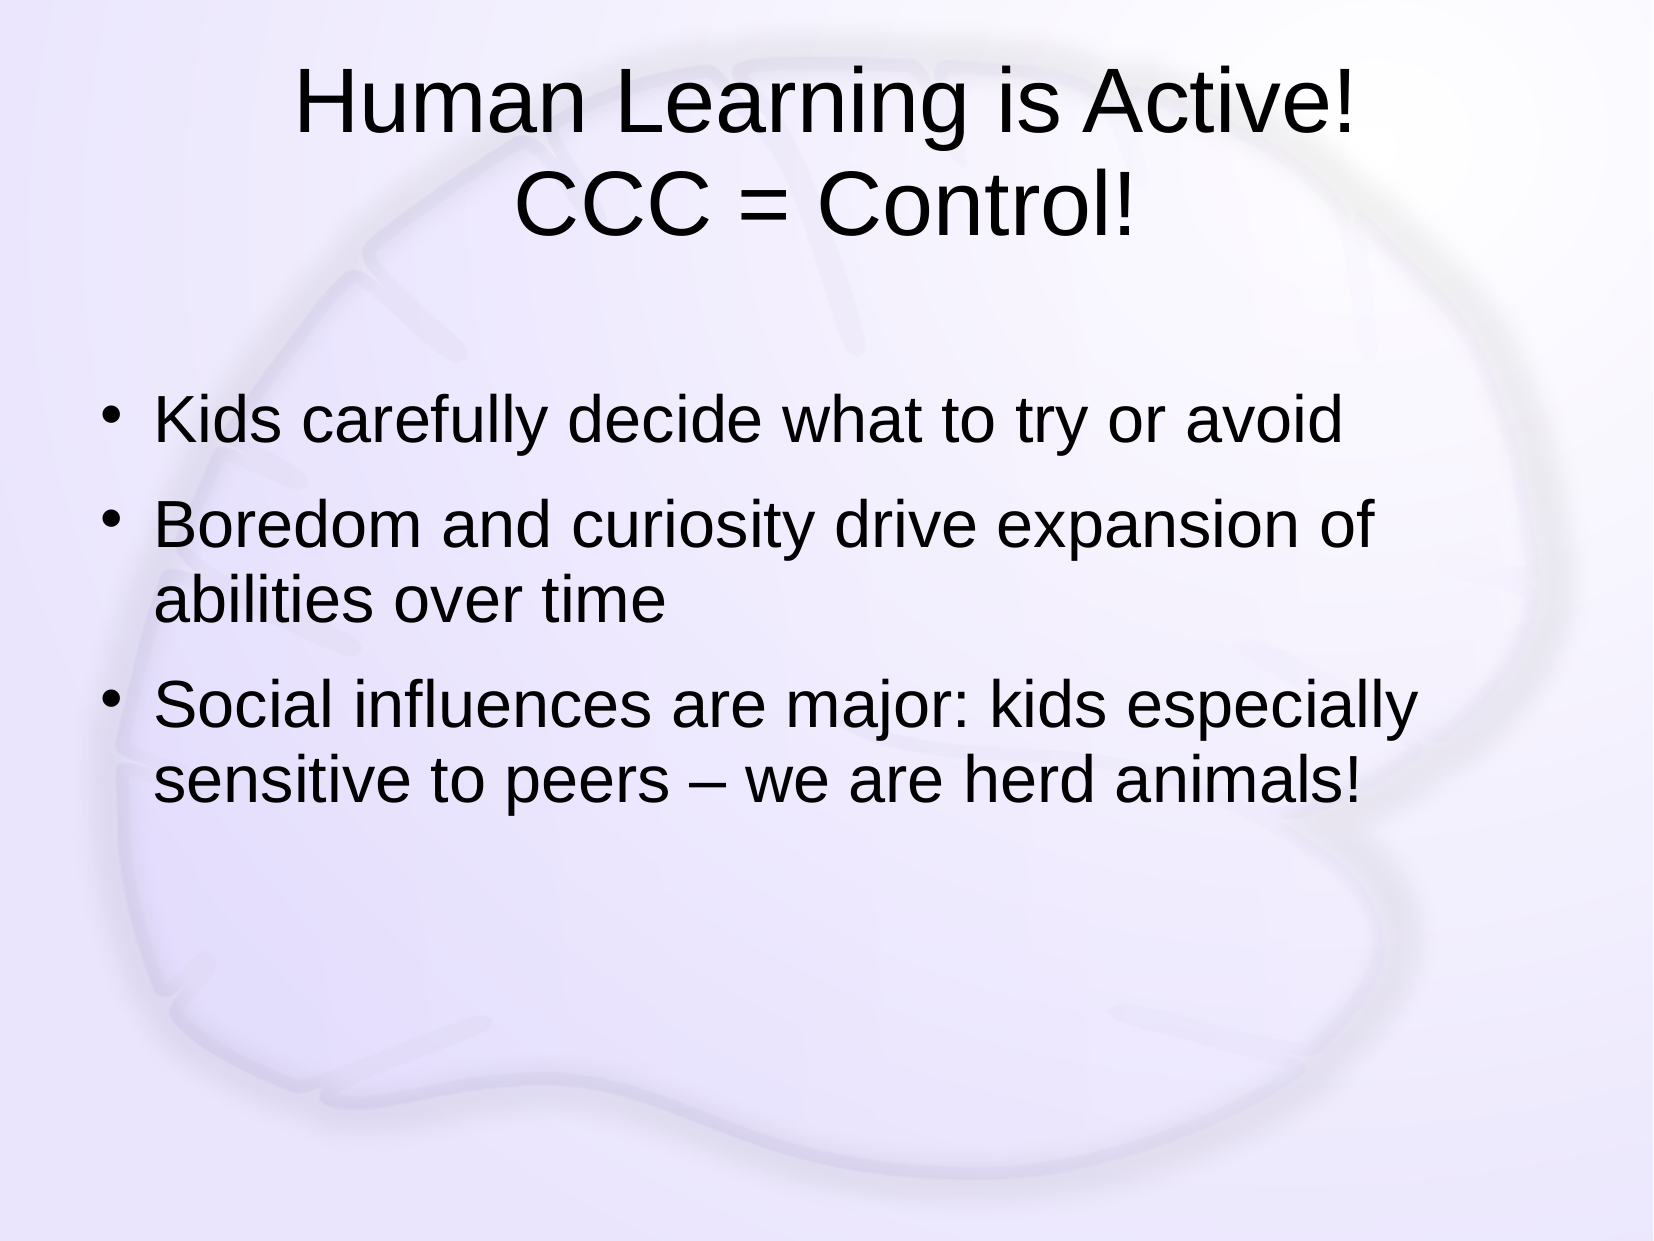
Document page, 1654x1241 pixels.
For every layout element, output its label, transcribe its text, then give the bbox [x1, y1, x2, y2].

title Human Learning is Active! CCC = Control! [82, 49, 1571, 257]
picture [0, 0, 1654, 1241]
list Kids carefully decide what to try or avoid Boredom and curiosity drive expansion of abilities over time Social influences are major: kids especially sensitive to peers – we are herd animals! [82, 382, 1571, 1110]
